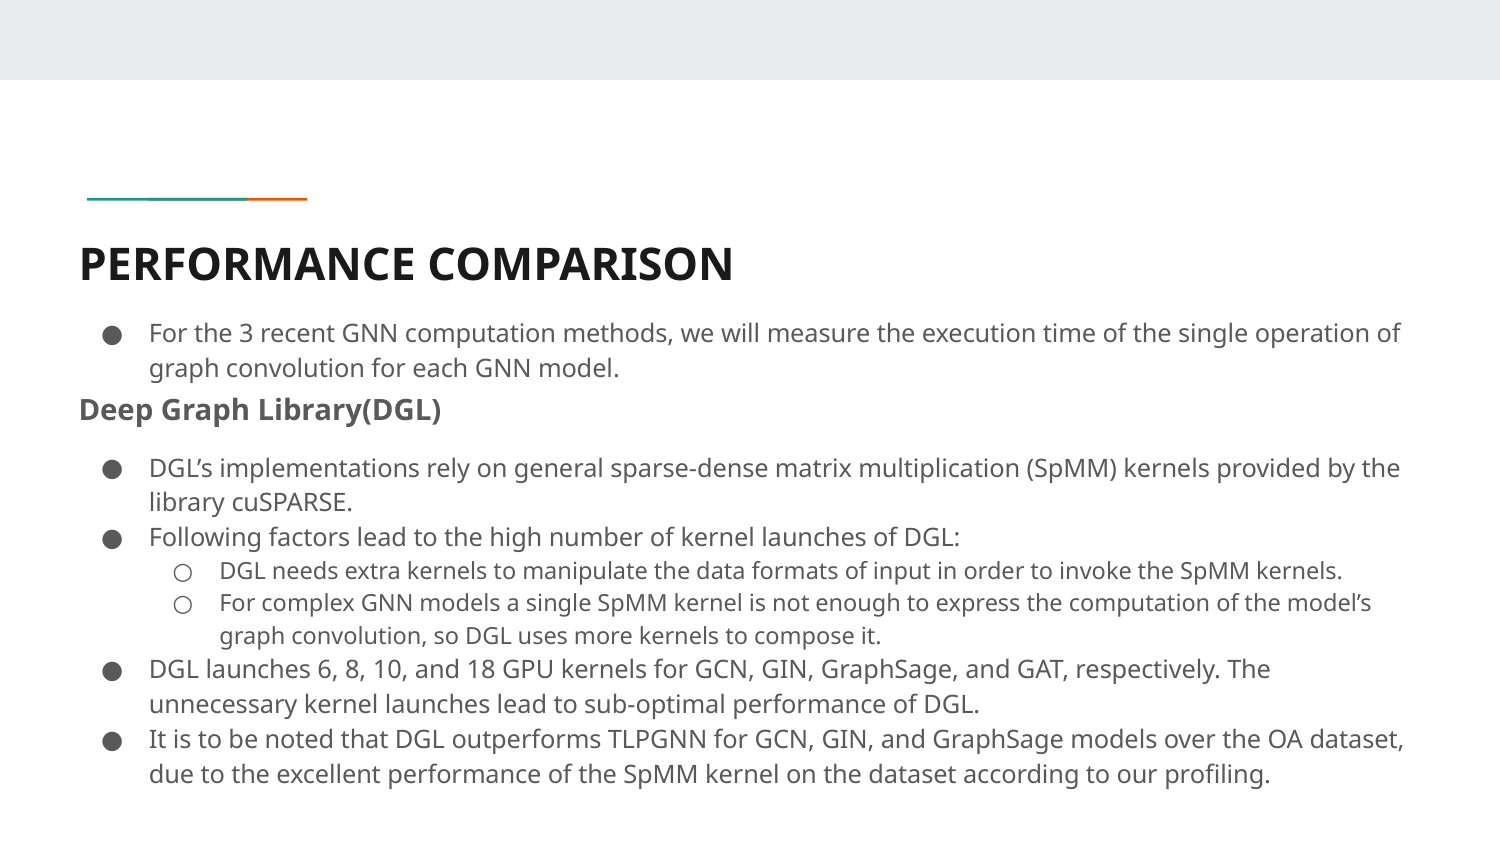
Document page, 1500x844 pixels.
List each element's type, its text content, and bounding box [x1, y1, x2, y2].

list PERFORMANCE COMPARISON For the 3 recent GNN computation methods, we will measure the execution time of the single operation of graph convolution for each GNN model. Deep Graph Library(DGL) DGL’s implementations rely on general sparse-dense matrix multiplication (SpMM) kernels provided by the library cuSPARSE. Following factors lead to the high number of kernel launches of DGL: DGL needs extra kernels to manipulate the data formats of input in order to invoke the SpMM kernels. For complex GNN models a single SpMM kernel is not enough to express the computation of the model’s graph convolution, so DGL uses more kernels to compose it. DGL launches 6, 8, 10, and 18 GPU kernels for GCN, GIN, GraphSage, and GAT, respectively. The unnecessary kernel launches lead to sub-optimal performance of DGL. It is to be noted that DGL outperforms TLPGNN for GCN, GIN, and GraphSage models over the OA dataset, due to the excellent performance of the SpMM kernel on the dataset according to our profiling. [63, 212, 1424, 815]
